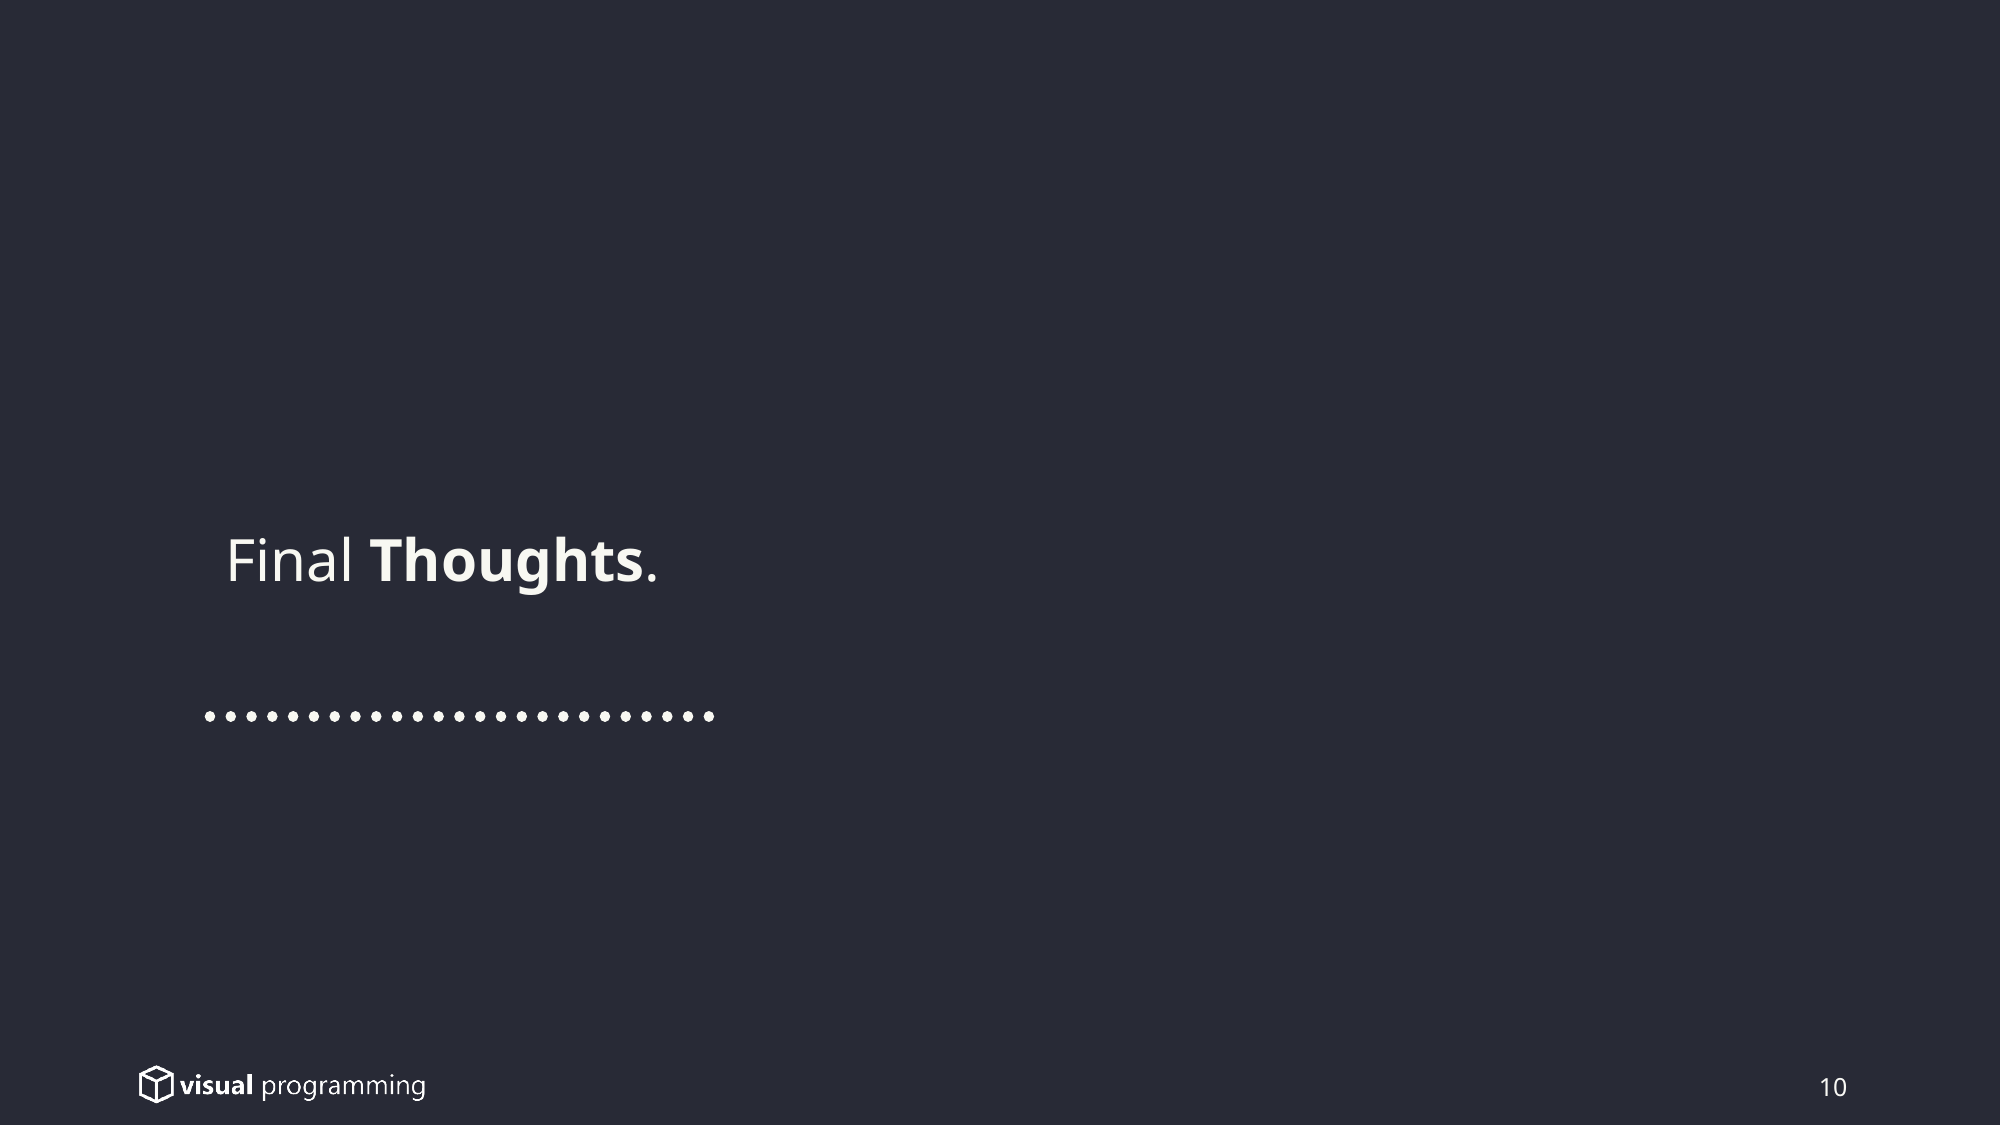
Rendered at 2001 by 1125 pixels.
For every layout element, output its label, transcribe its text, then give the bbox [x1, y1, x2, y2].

slide_number 10 [1751, 1058, 1863, 1119]
list Final Thoughts. [210, 449, 1395, 676]
picture [137, 1059, 443, 1117]
